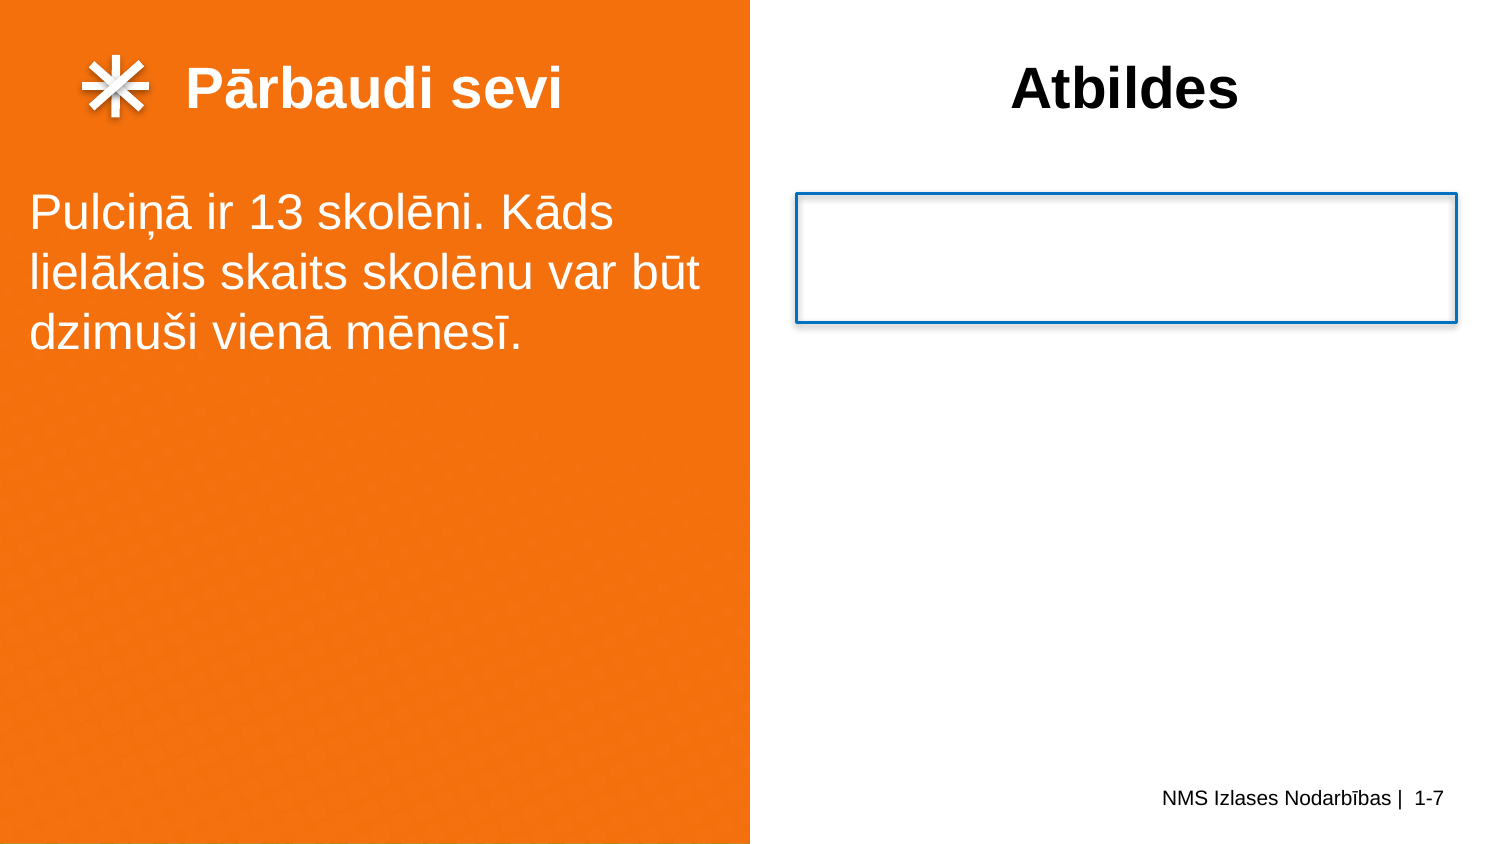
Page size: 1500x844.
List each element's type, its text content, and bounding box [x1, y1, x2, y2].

list Pulciņā ir 13 skolēni. Kāds lielākais skaits skolēnu var būt dzimuši vienā mēnesī. [14, 172, 740, 755]
list [762, 172, 1488, 755]
text_box [796, 192, 1458, 323]
